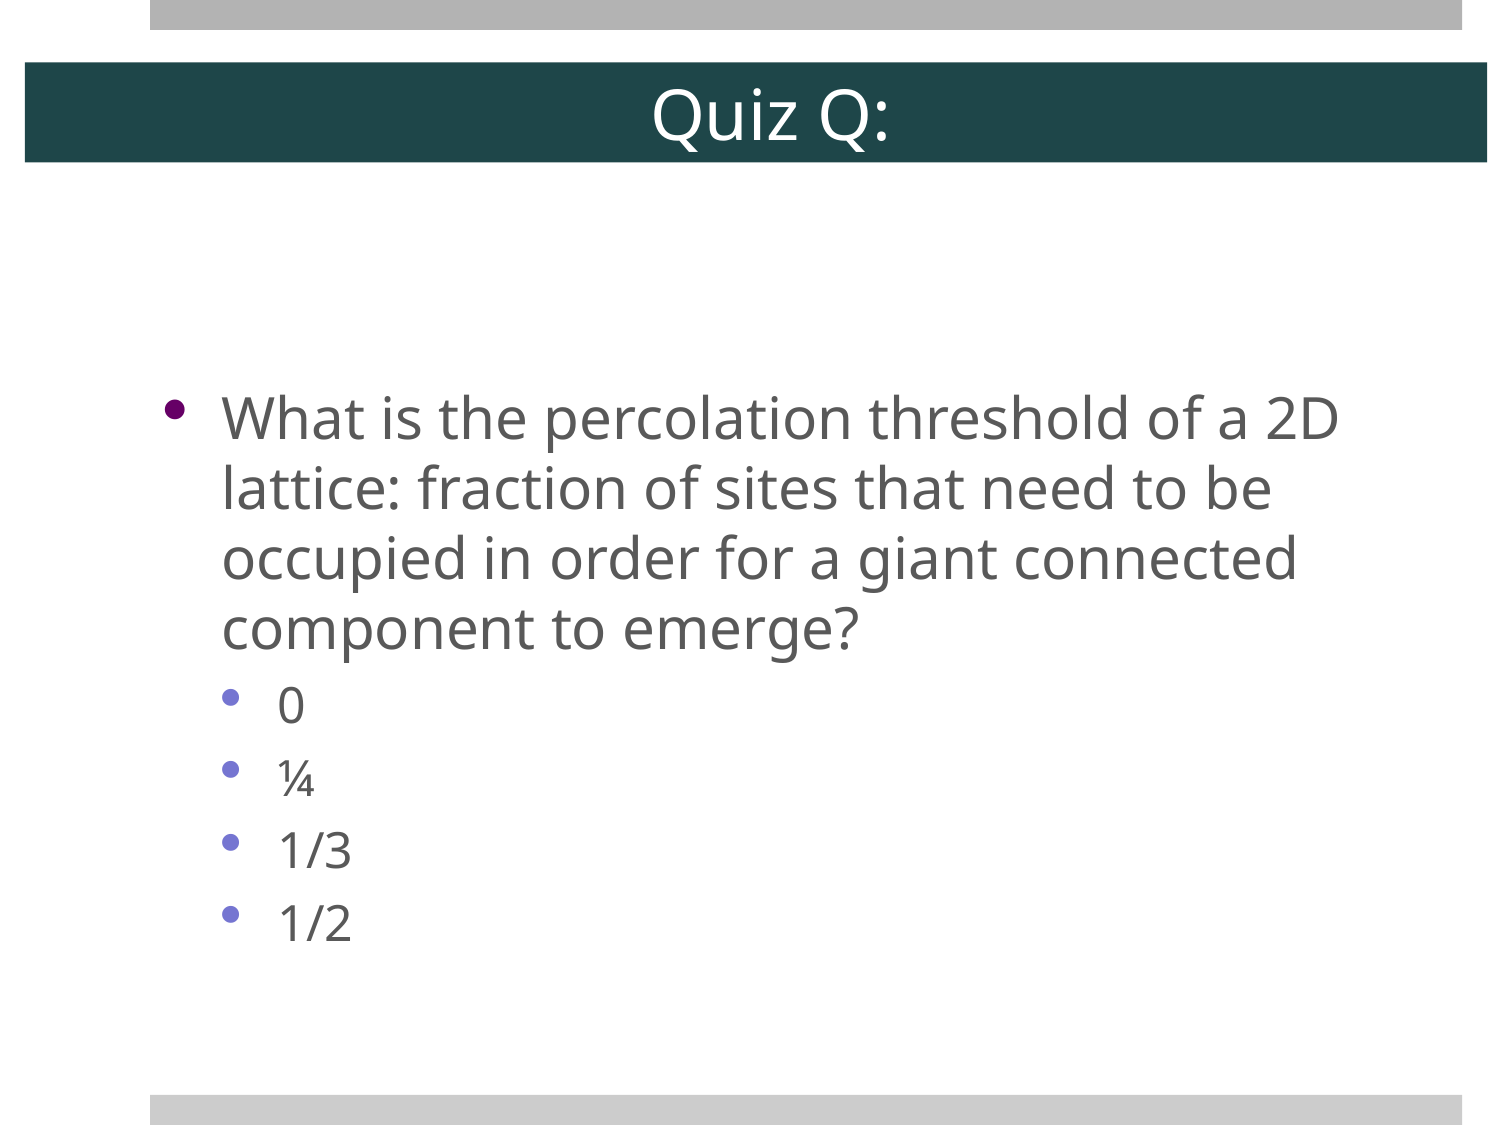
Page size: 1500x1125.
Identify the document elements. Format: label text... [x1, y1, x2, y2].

list What is the percolation threshold of a 2D lattice: fraction of sites that need to be occupied in order for a giant connected component to emerge? 0 ¼ 1/3 1/2 [150, 262, 1400, 988]
title Quiz Q: [24, 62, 1488, 163]
